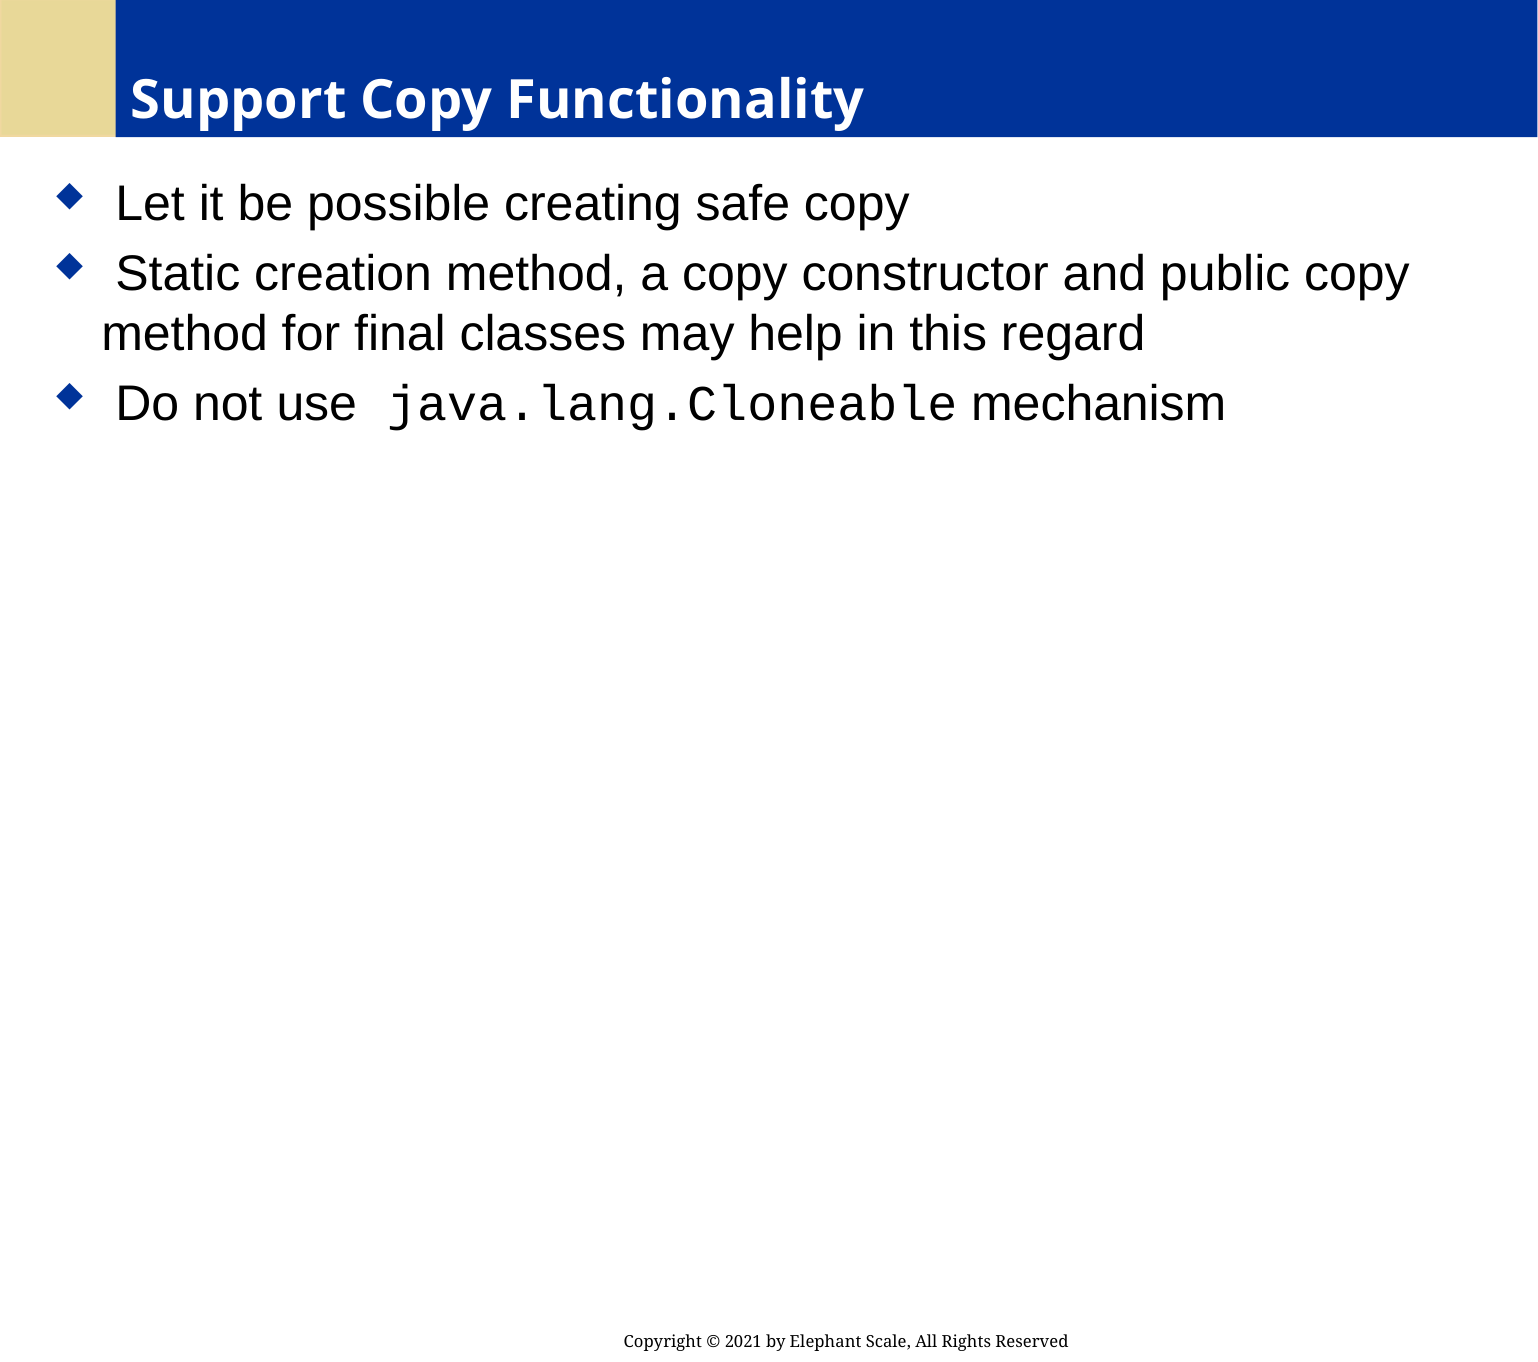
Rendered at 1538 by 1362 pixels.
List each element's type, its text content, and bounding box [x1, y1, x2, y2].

picture [0, 0, 115, 137]
title Support Copy Functionality [115, 0, 1538, 138]
text_box Copyright © 2021 by Elephant Scale, All Rights Reserved [608, 1322, 1085, 1358]
list Let it be possible creating safe copy Static creation method, a copy constructor and public copy method for final classes may help in this regard Do not use java.lang.Cloneable mechanism [38, 162, 1500, 1284]
